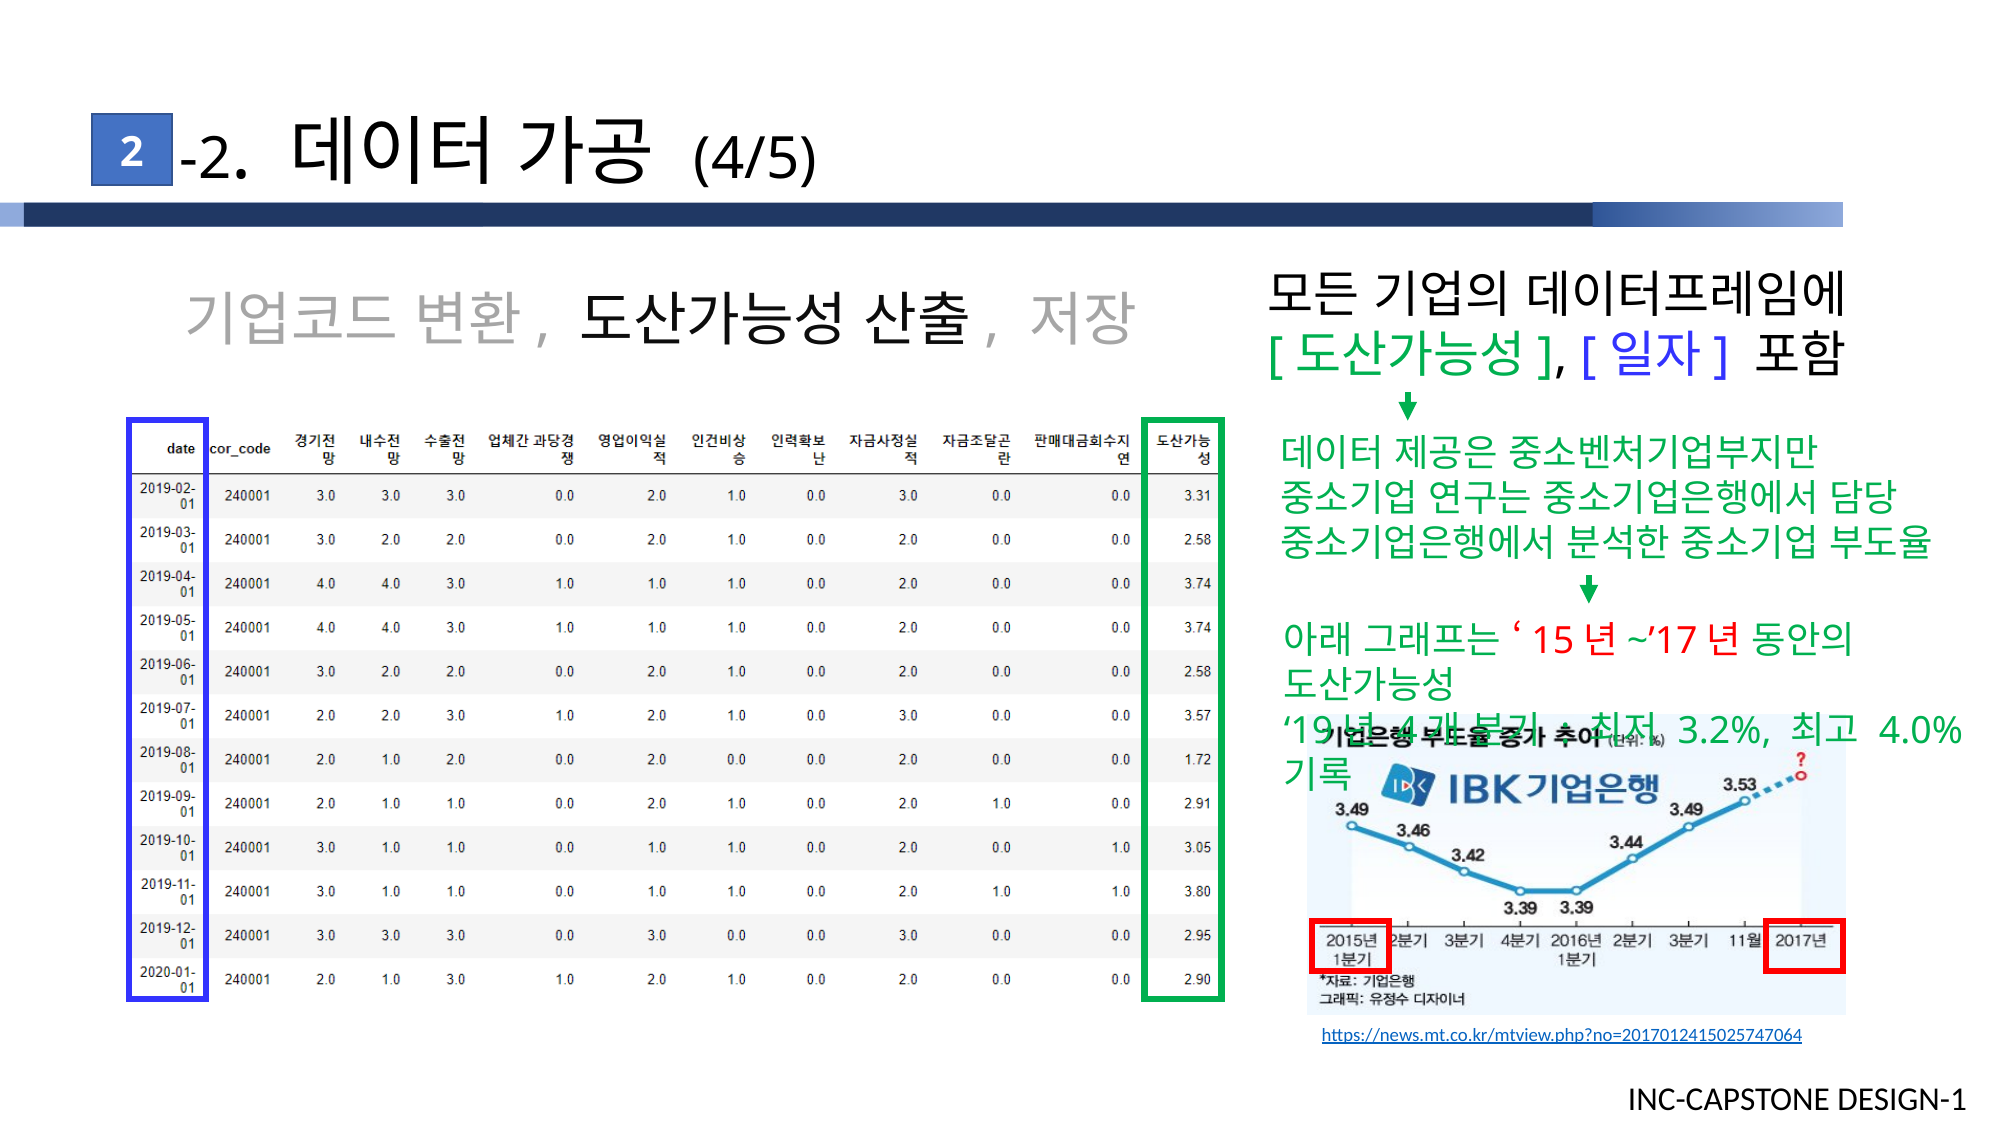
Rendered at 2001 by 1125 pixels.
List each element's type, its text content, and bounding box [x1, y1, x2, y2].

text_box 아래 그래프는 ‘15년~’17년 동안의 도산가능성 ‘19년 4개 분기 : 최저 3.2%, 최고 4.0% 기록 [1269, 608, 1988, 804]
text_box 데이터 제공은 중소벤처기업부지만 중소기업 연구는 중소기업은행에서 담당 중소기업은행에서 분석한 중소기업 부도율 [1265, 421, 1948, 571]
text_box 기업코드 변환, 도산가능성 산출, 저장 [169, 275, 1252, 360]
picture [129, 417, 1224, 997]
picture [1306, 714, 1846, 1015]
text_box [128, 419, 207, 1000]
text_box https://news.mt.co.kr/mtview.php?no=2017012415025747064 [1306, 1015, 1846, 1053]
text_box 모든 기업의 데이터프레임에 [도산가능성], [일자] 포함 [1252, 255, 1863, 391]
text_box 2 [91, 113, 173, 186]
text_box 2 -2. 데이터 가공 (4/5) [63, 96, 1197, 202]
